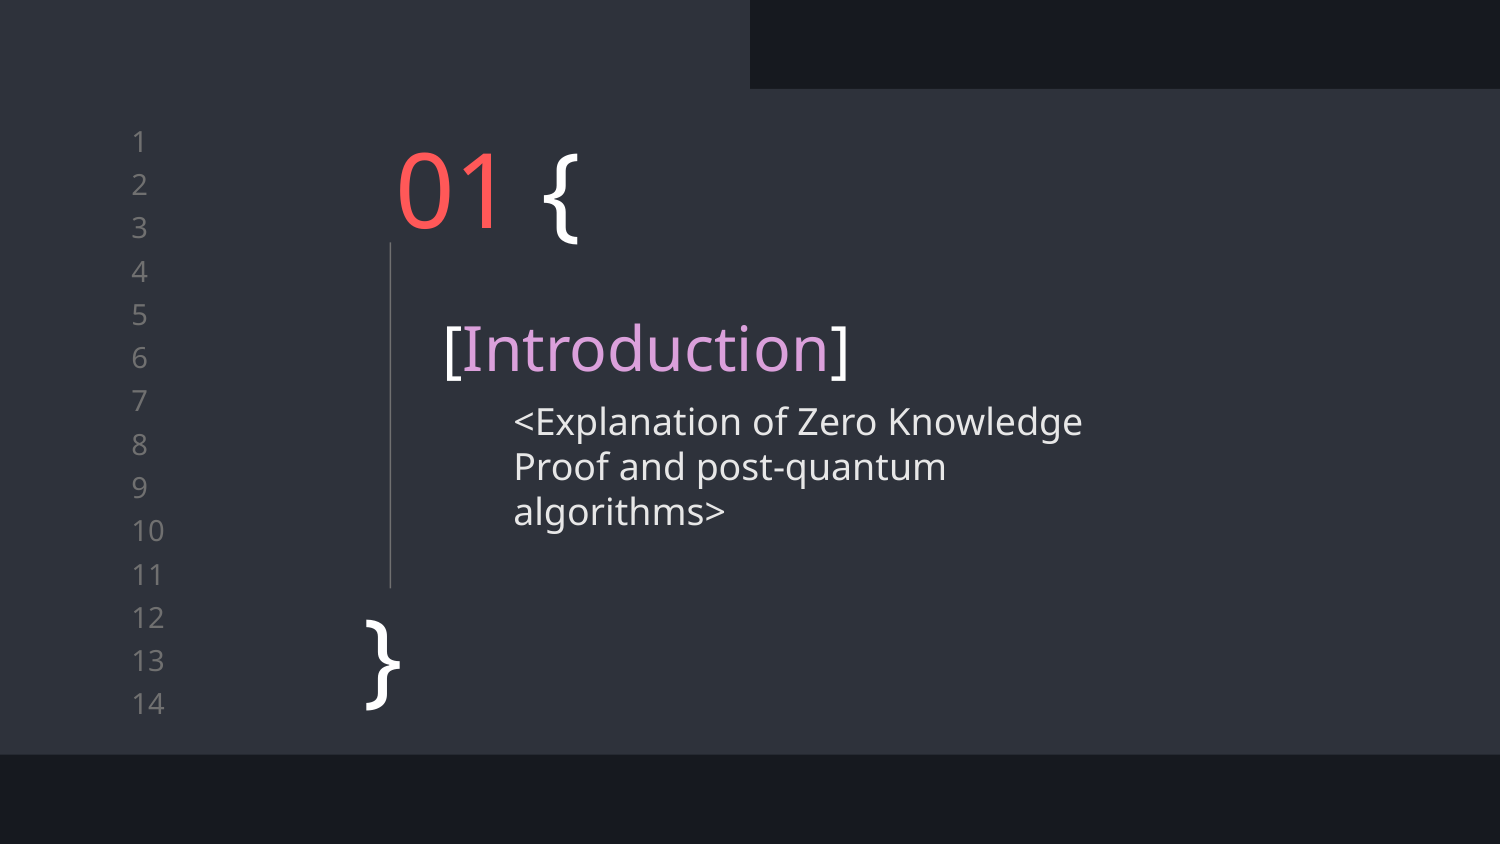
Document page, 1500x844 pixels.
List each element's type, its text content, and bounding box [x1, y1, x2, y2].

subtitle <Explanation of Zero Knowledge Proof and post-quantum algorithms> [498, 401, 1149, 530]
title 01 { [337, 96, 640, 278]
text_box } [348, 588, 432, 717]
title [Introduction] [427, 302, 1310, 391]
